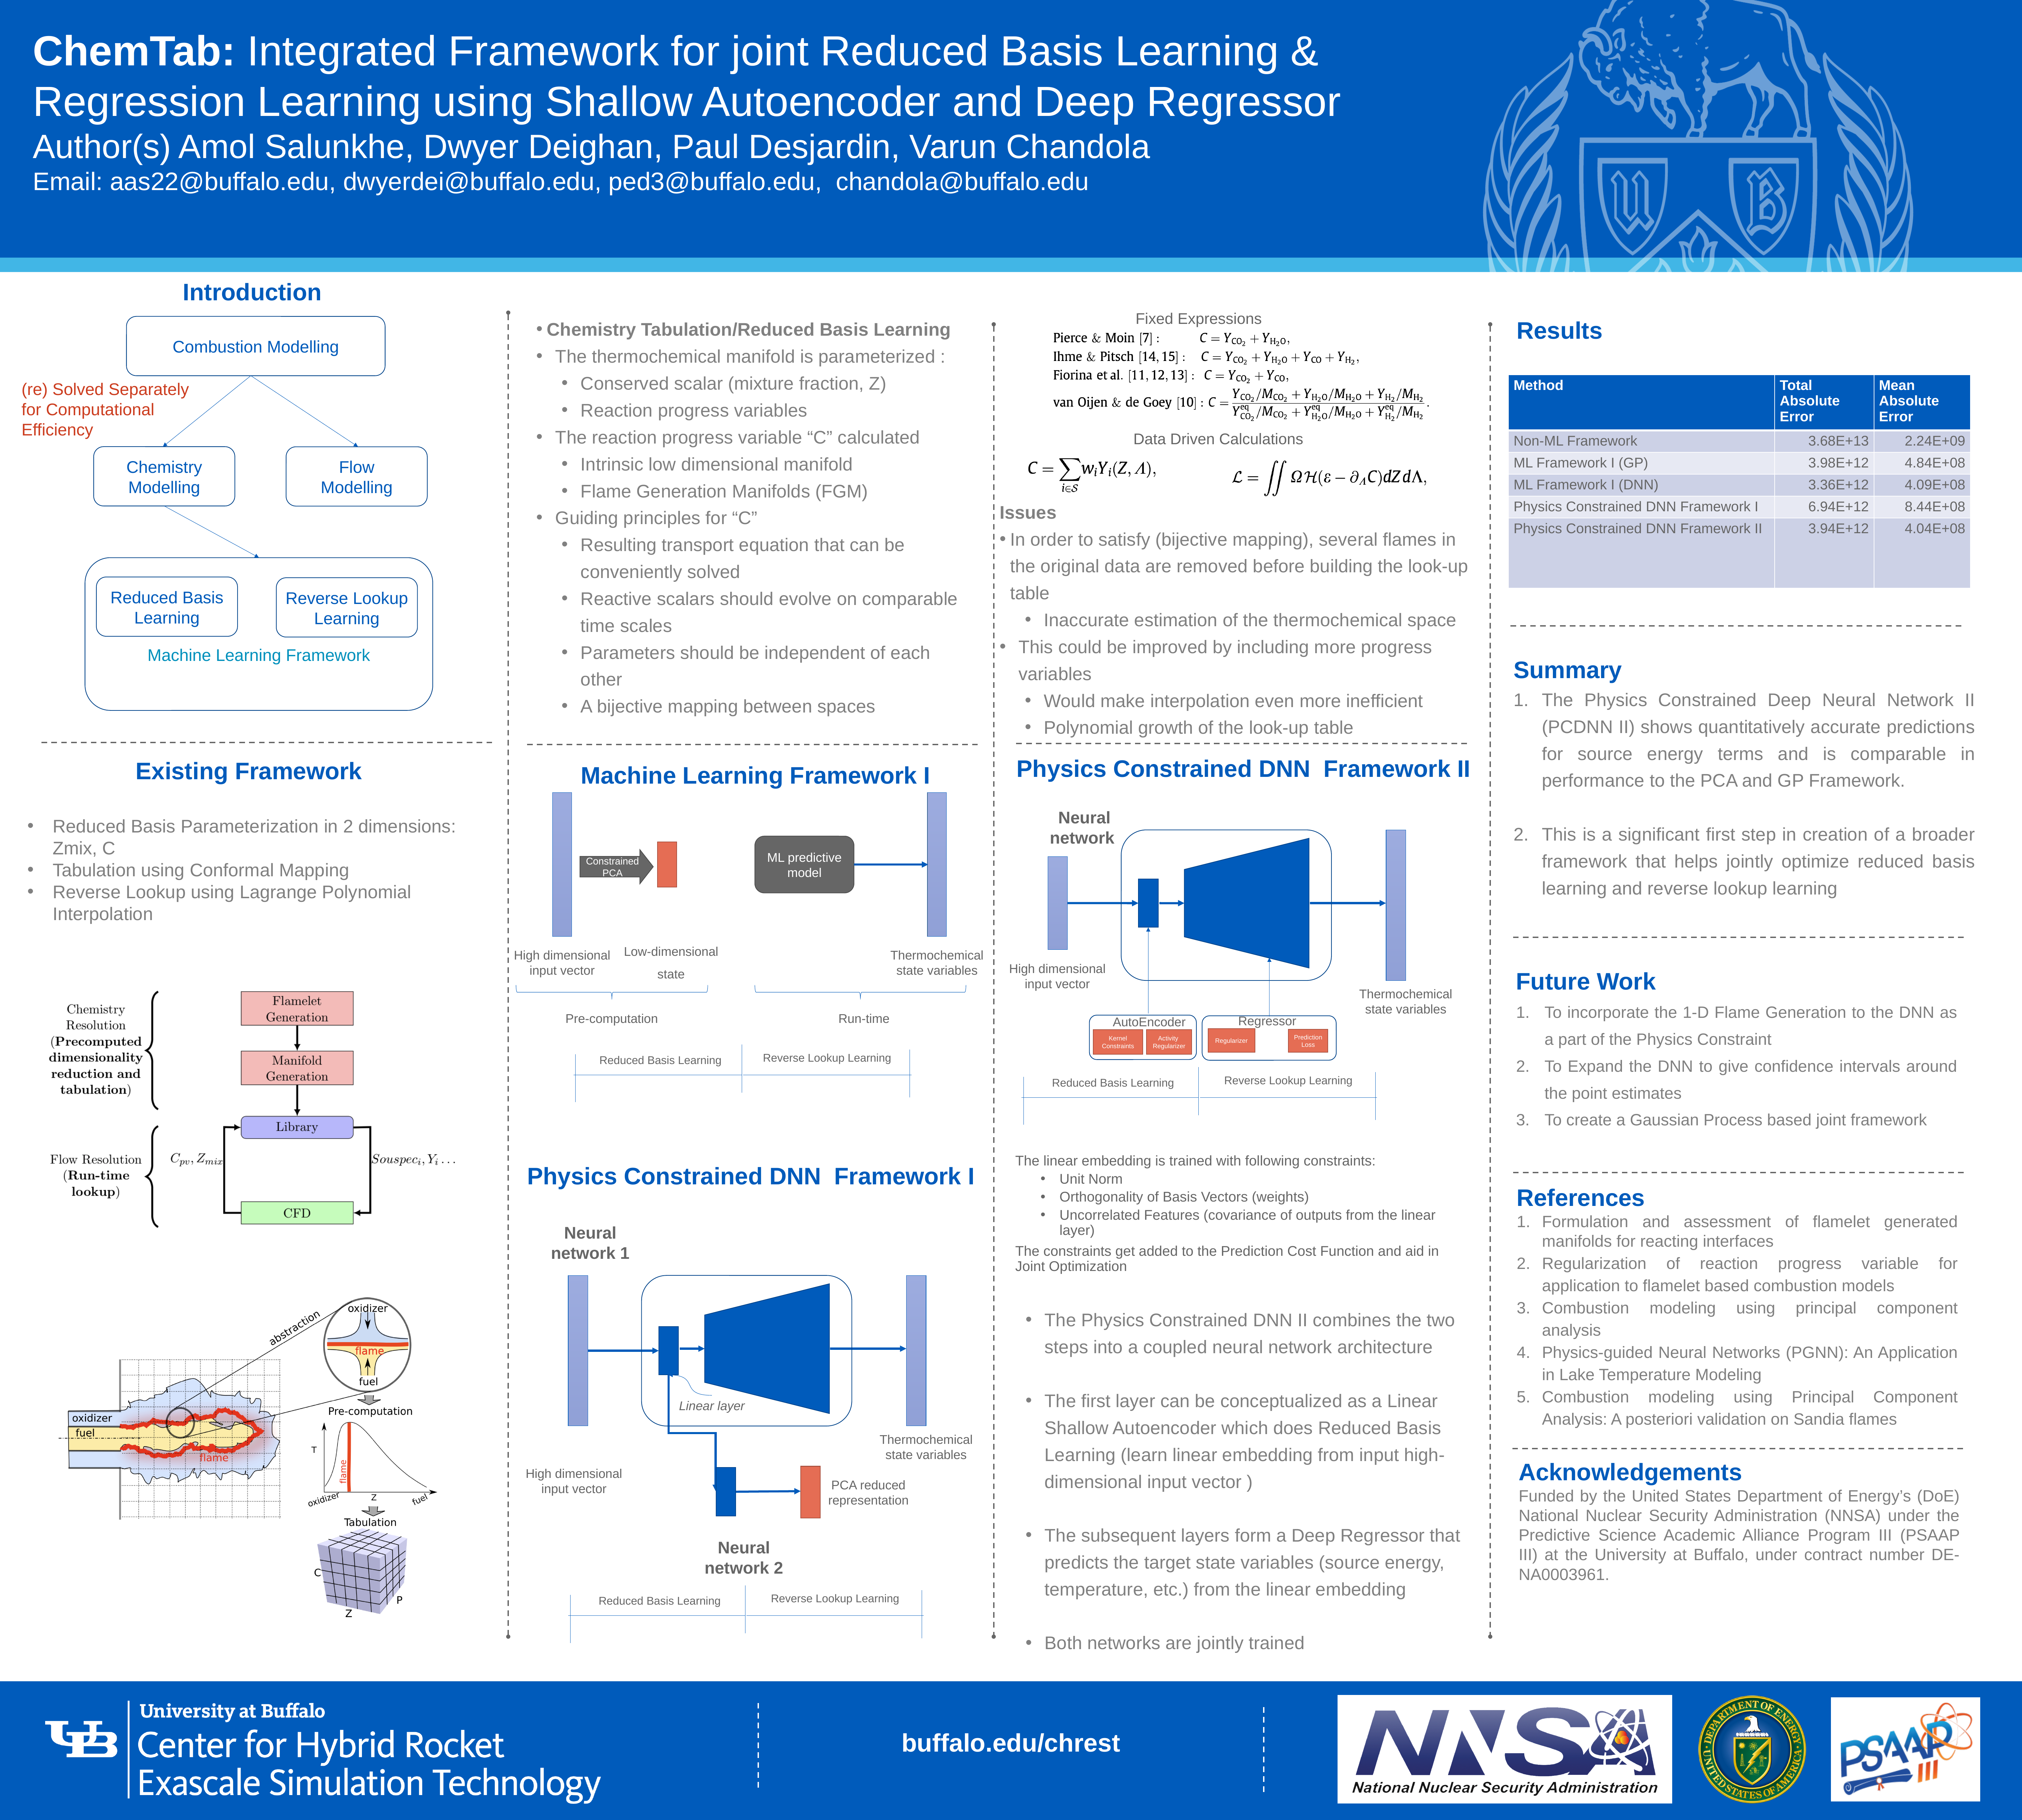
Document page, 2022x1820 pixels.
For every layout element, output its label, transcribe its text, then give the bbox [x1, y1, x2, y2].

text_box Data Driven Calculations [1128, 432, 1309, 450]
table_cell 8.44E+08 [1874, 496, 1970, 518]
table_cell 3.94E+12 [1775, 518, 1874, 588]
list The Physics Constrained DNN II combines the two steps into a coupled neural network architecture The first layer can be conceptualized as a Linear Shallow Autoencoder which does Reduced Basis Learning (learn linear embedding from input high-dimensional input vector ) The subsequent layers form a Deep Regressor that predicts the target state variables (source energy, temperature, etc.) from the linear embedding Both networks are jointly trained [1020, 1301, 1472, 1677]
table_cell 4.04E+08 [1874, 518, 1970, 588]
picture [1698, 1695, 1808, 1804]
table_cell 6.94E+12 [1775, 496, 1874, 518]
table_cell ML Framework I (DNN) [1509, 475, 1774, 496]
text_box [568, 1585, 924, 1643]
text_box Physics Constrained DNN Framework I [507, 1158, 995, 1209]
table_cell Physics Constrained DNN Framework II [1509, 518, 1774, 588]
table_cell Non-ML Framework [1509, 431, 1774, 452]
text_box The linear embedding is trained with following constraints: Unit Norm Orthogonality of Basis Vectors (weights) Uncorrelated Features (covariance of outputs from the linear layer) The constraints get added to the Prediction Cost Function and aid in Joint Optimization [1010, 1151, 1476, 1286]
table_header Mean Absolute Error [1874, 375, 1970, 429]
picture [45, 1701, 601, 1804]
text_box Physics Constrained DNN Framework II [1000, 751, 1488, 801]
table_cell 4.09E+08 [1874, 475, 1970, 496]
picture [1338, 1681, 1672, 1810]
text_box Issues In order to satisfy (bijective mapping), several flames in the original data are removed before building the look-up table Inaccurate estimation of the thermochemical space This could be improved by including more progress variables Would make interpolation even more inefficient Polynomial growth of the look-up table [994, 493, 1488, 693]
text_box Fixed Expressions [1130, 306, 1267, 327]
text_box Summary The Physics Constrained Deep Neural Network II (PCDNN II) shows quantitatively accurate predictions for source energy terms and is comparable in performance to the PCA and GP Framework. This is a significant first step in creation of a broader framework that helps jointly optimize reduced basis learning and reverse lookup learning [1508, 652, 1981, 908]
picture [1223, 449, 1451, 503]
list Chemistry Tabulation/Reduced Basis Learning The thermochemical manifold is parameterized : Conserved scalar (mixture fraction, Z) Reaction progress variables The reaction progress variable “C” calculated Intrinsic low dimensional manifold Flame Generation Manifolds (FGM) Guiding principles for “C” Resulting transport equation that can be conveniently solved Reactive scalars should evolve on comparable time scales Parameters should be independent of each other A bijective mapping between spaces [531, 310, 971, 696]
table_cell 2.24E+09 [1874, 431, 1970, 452]
table_cell 4.84E+08 [1874, 453, 1970, 474]
table_header Total Absolute Error [1775, 375, 1874, 429]
picture [1841, 1703, 1972, 1795]
title ChemTab: Integrated Framework for joint Reduced Basis Learning & Regression Learning using Shallow Autoencoder and Deep Regressor Author(s) Amol Salunkhe, Dwyer Deighan, Paul Desjardin, Varun Chandola Email: aas22@buffalo.edu, dwyerdei@buffalo.edu, ped3@buffalo.edu, chandola@buffalo.edu [28, 21, 1488, 241]
picture [33, 974, 495, 1244]
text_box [17, 316, 433, 710]
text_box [573, 1044, 912, 1102]
table_cell Physics Constrained DNN Framework I [1509, 496, 1774, 518]
list Acknowledgements Funded by the United States Department of Energy’s (DoE) National Nuclear Security Administration (NNSA) under the Predictive Science Academic Alliance Program III (PSAAP III) at the University at Buffalo, under contract number DE-NA0003961. [1513, 1454, 1965, 1646]
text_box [997, 804, 1467, 1060]
picture [1046, 327, 1441, 432]
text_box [503, 792, 997, 1028]
table_cell ML Framework I (GP) [1509, 453, 1774, 474]
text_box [513, 1219, 987, 1580]
table_cell 3.68E+13 [1775, 431, 1874, 452]
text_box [1021, 1067, 1377, 1125]
list Future Work To incorporate the 1-D Flame Generation to the DNN as a part of the Physics Constraint To Expand the DNN to give confidence intervals around the point estimates To create a Gaussian Process based joint framework [1511, 963, 1963, 1149]
picture [1012, 446, 1167, 497]
text_box Existing Framework Reduced Basis Parameterization in 2 dimensions: Zmix, C Tabulation using Conformal Mapping Reverse Lookup using Lagrange Polynomial Interpolation [22, 753, 476, 813]
list References Formulation and assessment of flamelet generated manifolds for reacting interfaces Regularization of reaction progress variable for application to flamelet based combustion models Combustion modeling using principal component analysis Physics-guided Neural Networks (PGNN): An Application in Lake Temperature Modeling Combustion modeling using Principal Component Analysis: A posteriori validation on Sandia flames [1511, 1180, 1963, 1455]
table_header Method [1509, 375, 1774, 429]
list Introduction [19, 274, 486, 316]
text_box Machine Learning Framework I [512, 757, 1000, 804]
list Results All the ML Frameworks perform better than the current framework [1511, 312, 1965, 374]
table_cell 3.98E+12 [1775, 453, 1874, 474]
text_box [51, 1286, 502, 1632]
table_cell 3.36E+12 [1775, 475, 1874, 496]
